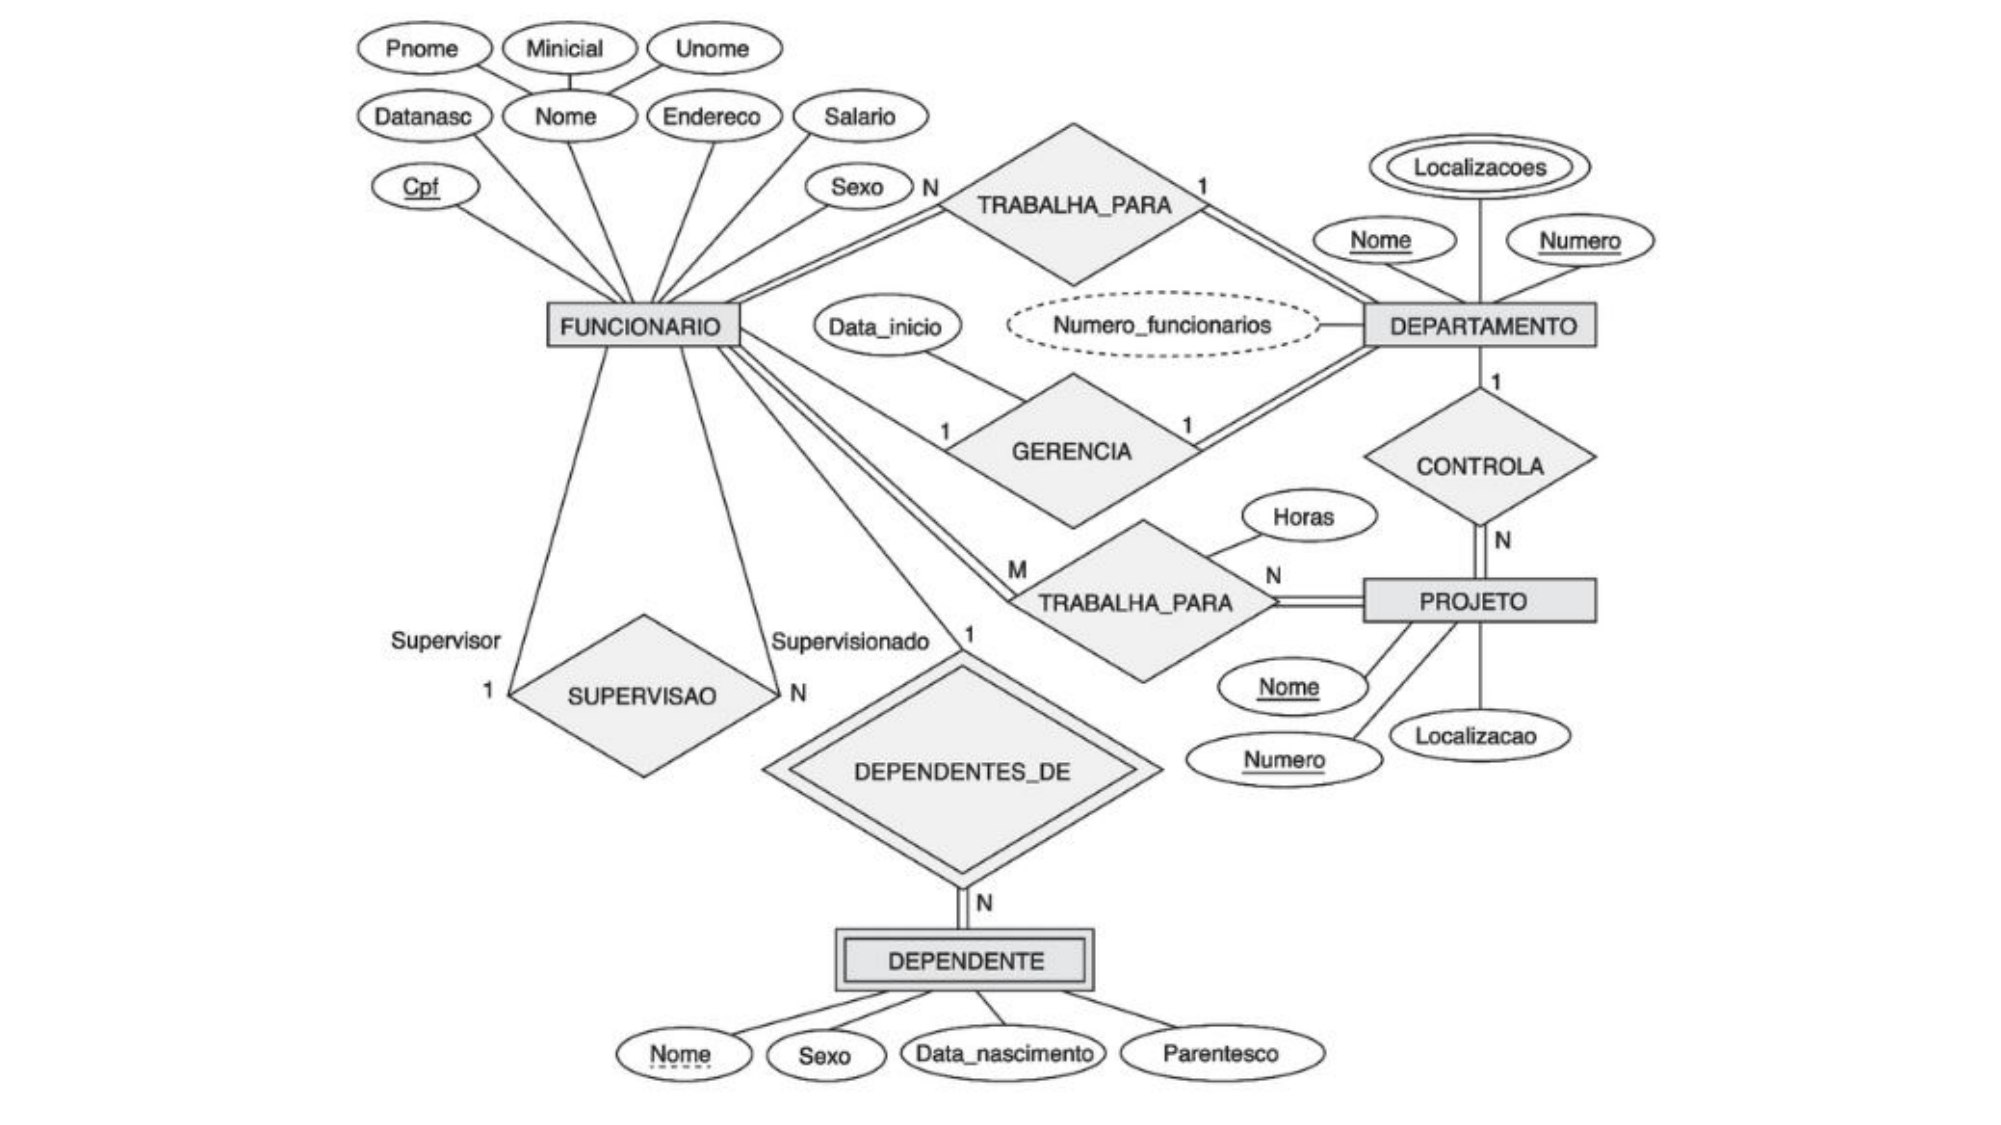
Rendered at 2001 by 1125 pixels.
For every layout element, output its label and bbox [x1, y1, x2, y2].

picture [258, 0, 1770, 1106]
